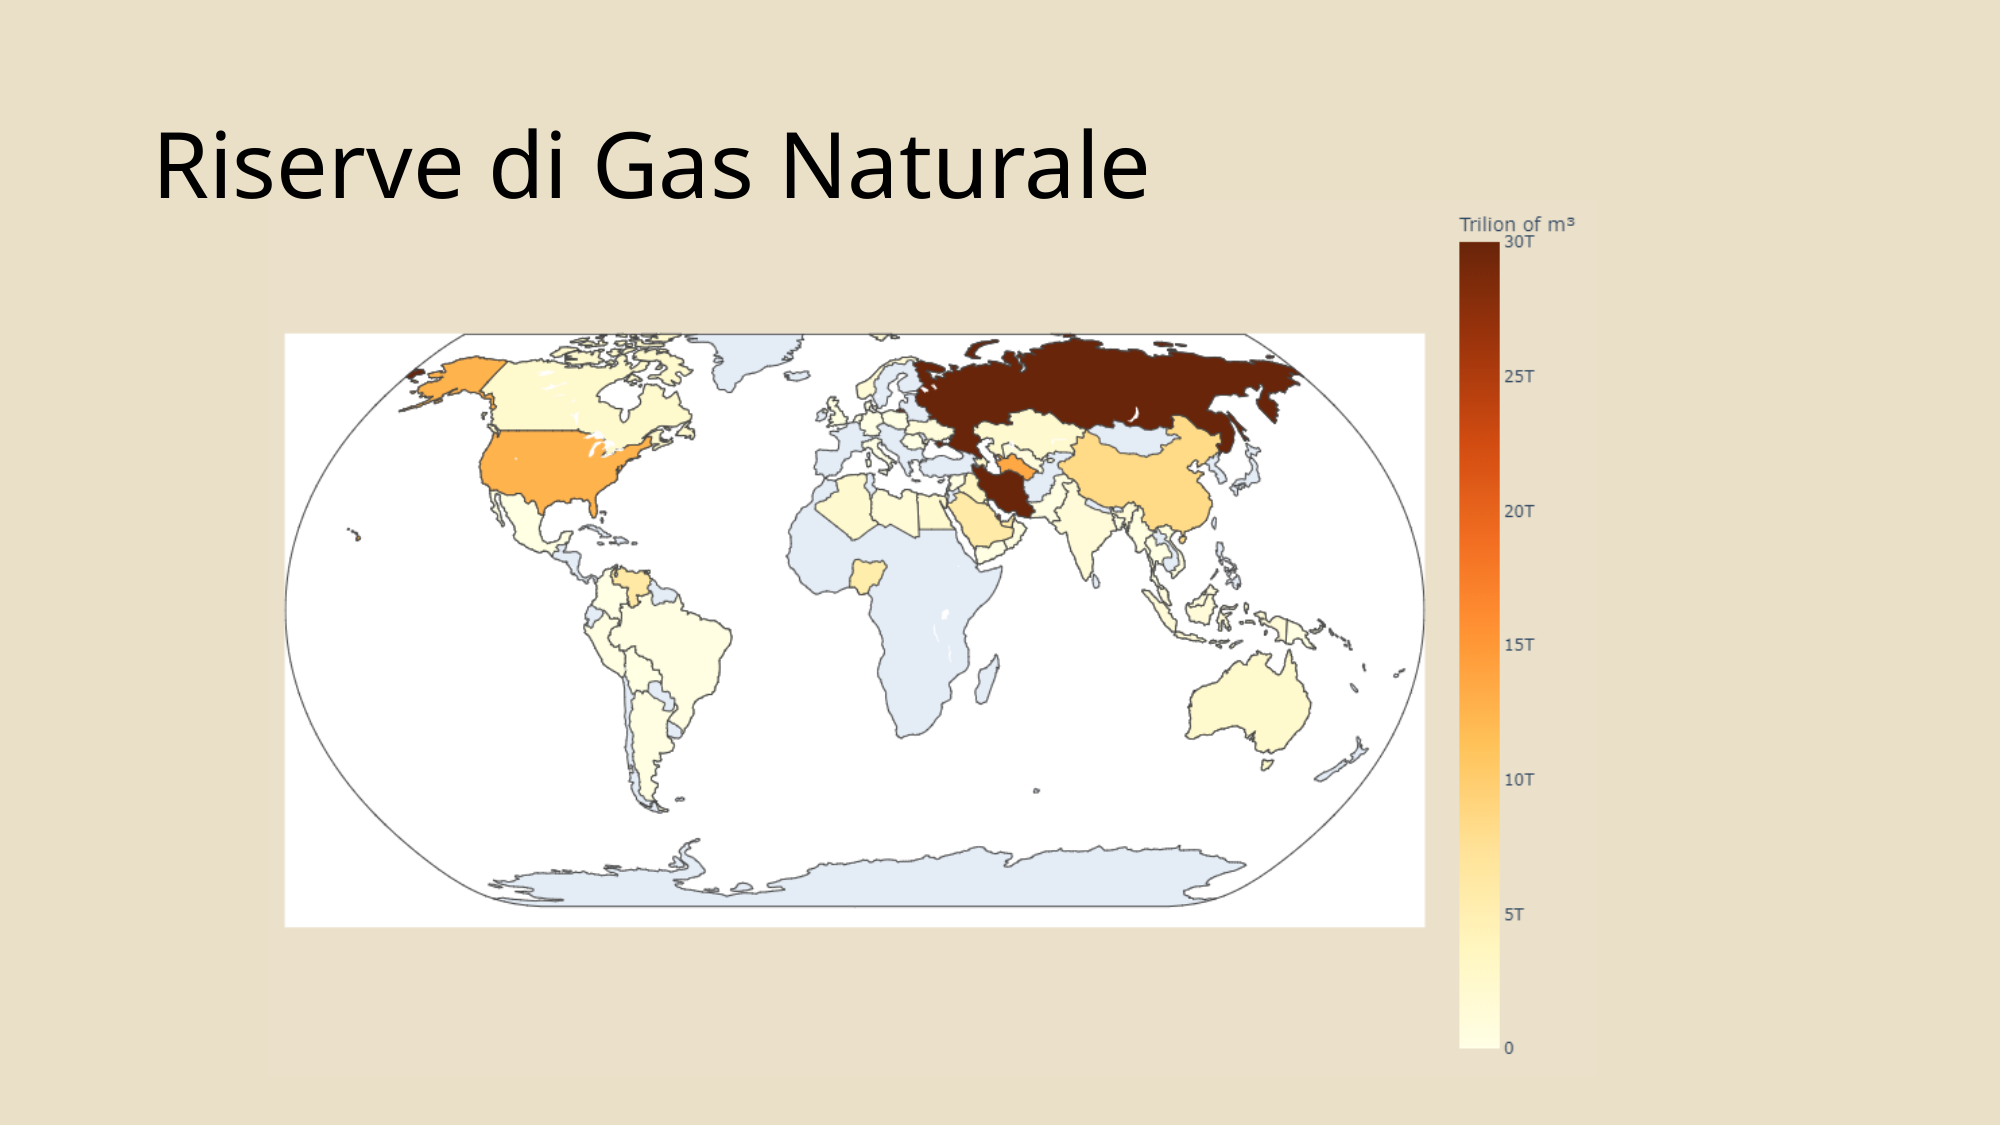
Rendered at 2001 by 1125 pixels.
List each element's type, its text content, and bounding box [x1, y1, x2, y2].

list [267, 199, 1597, 1077]
title Riserve di Gas Naturale [137, 59, 1863, 278]
